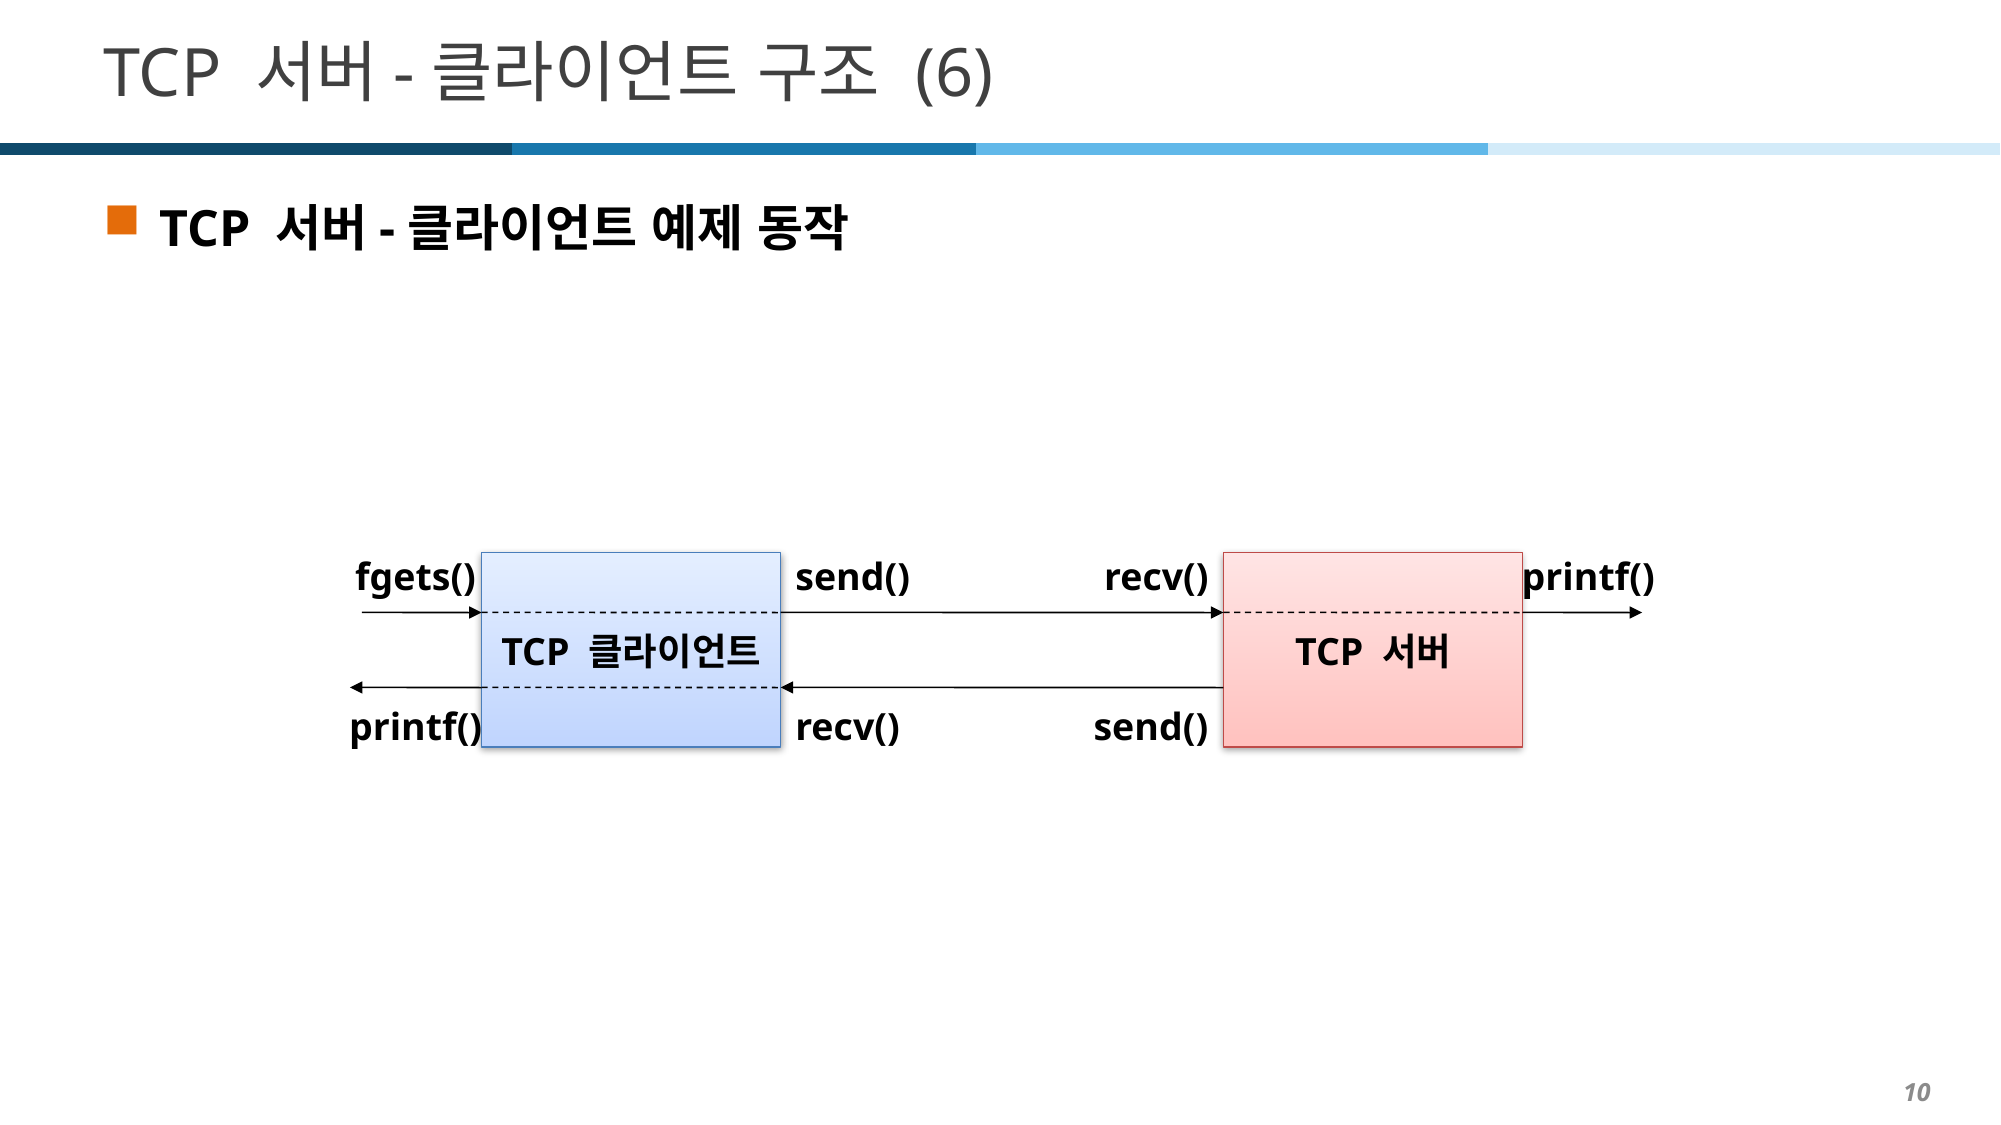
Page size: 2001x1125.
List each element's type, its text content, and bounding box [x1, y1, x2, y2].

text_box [349, 537, 1643, 763]
list TCP 서버-클라이언트 예제 동작 [88, 176, 1920, 1083]
title TCP 서버-클라이언트 구조 (6) [88, 18, 1920, 122]
